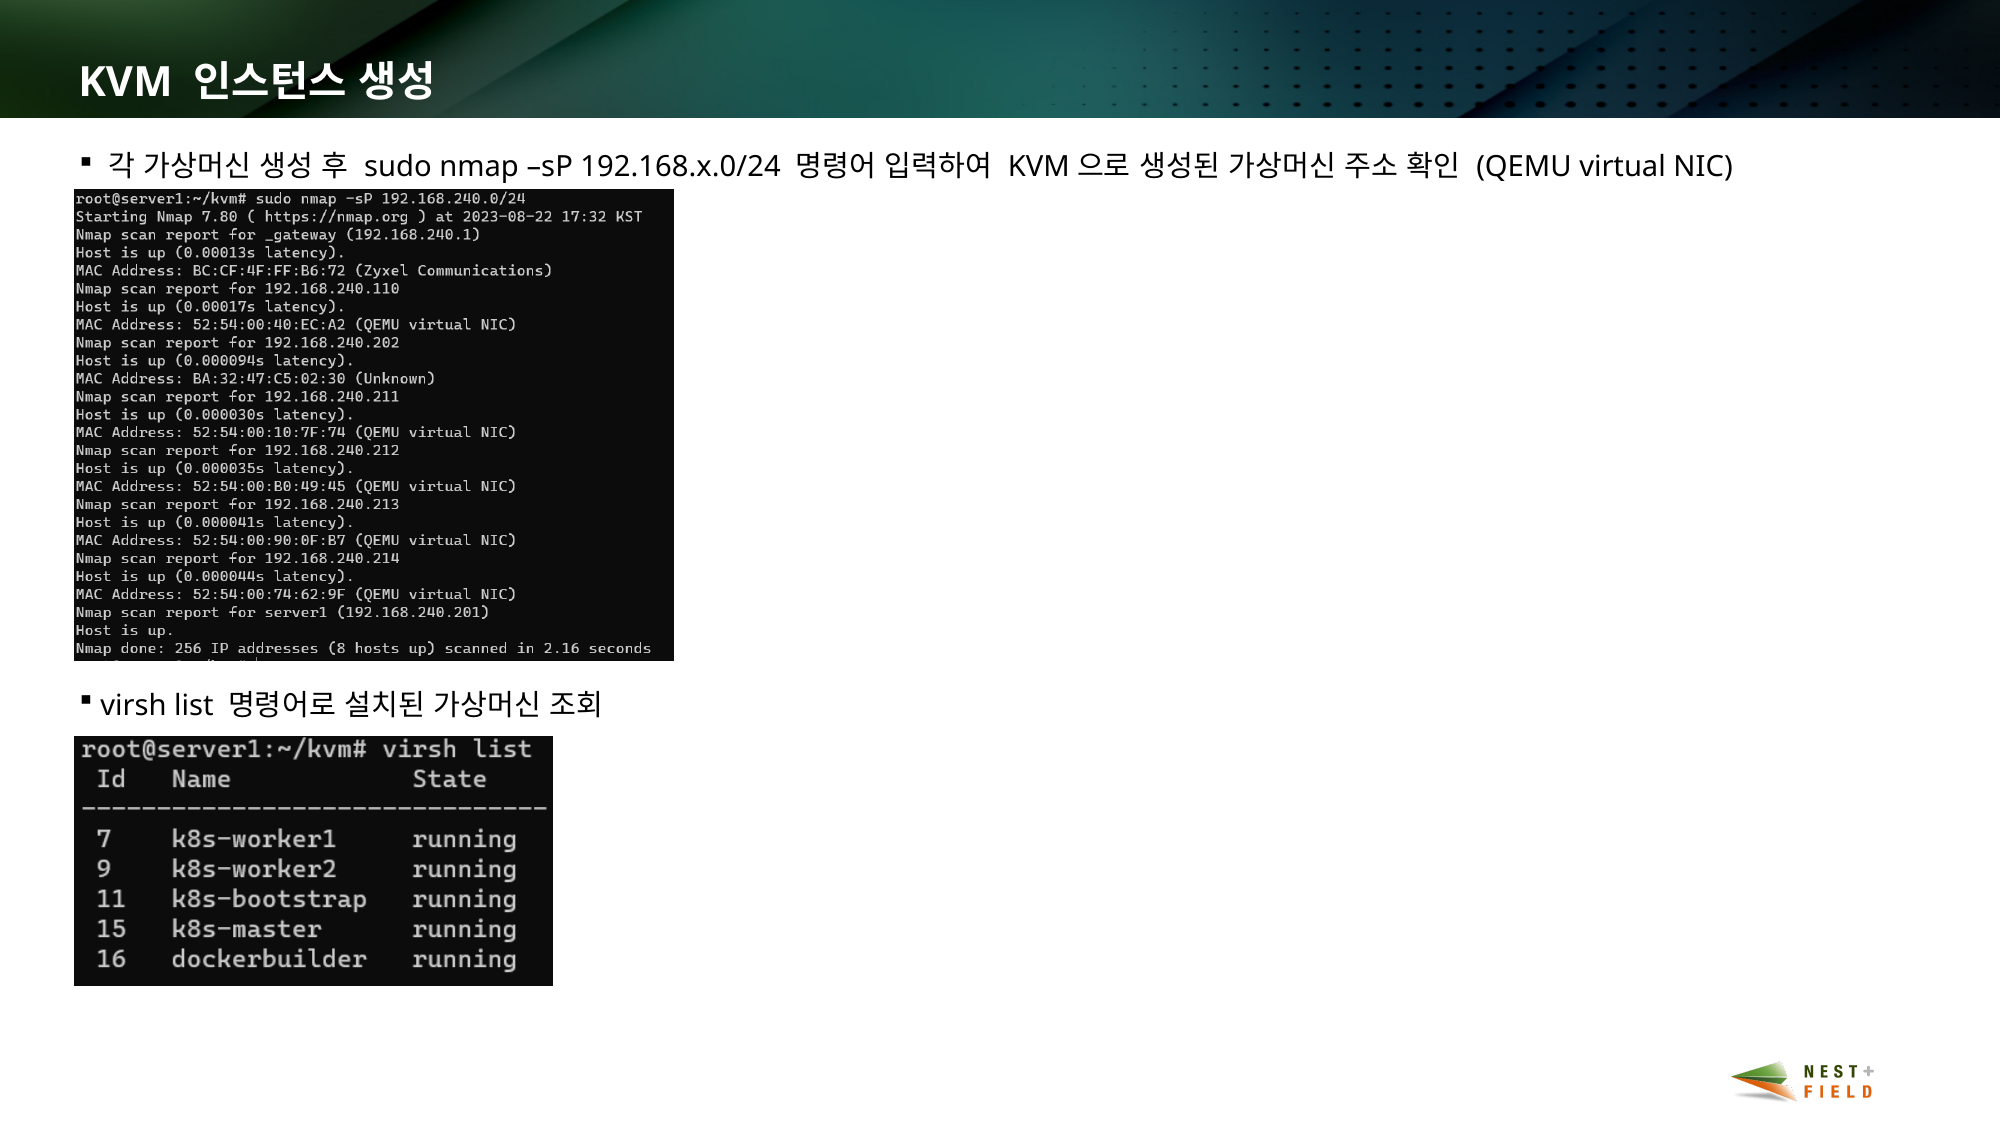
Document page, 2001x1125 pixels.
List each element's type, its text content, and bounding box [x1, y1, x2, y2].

text_box 각 가상머신 생성 후 sudo nmap –sP 192.168.x.0/24 명령어 입력하여 KVM으로 생성된 가상머신 주소 확인 (QEMU virtual NIC) virsh list 명령어로 설치된 가상머신 조회 [64, 138, 1936, 729]
picture [74, 189, 674, 661]
picture [0, 0, 2000, 118]
text_box KVM 인스턴스 생성 [63, 47, 1075, 113]
picture [74, 735, 553, 987]
picture [1726, 1056, 1876, 1107]
